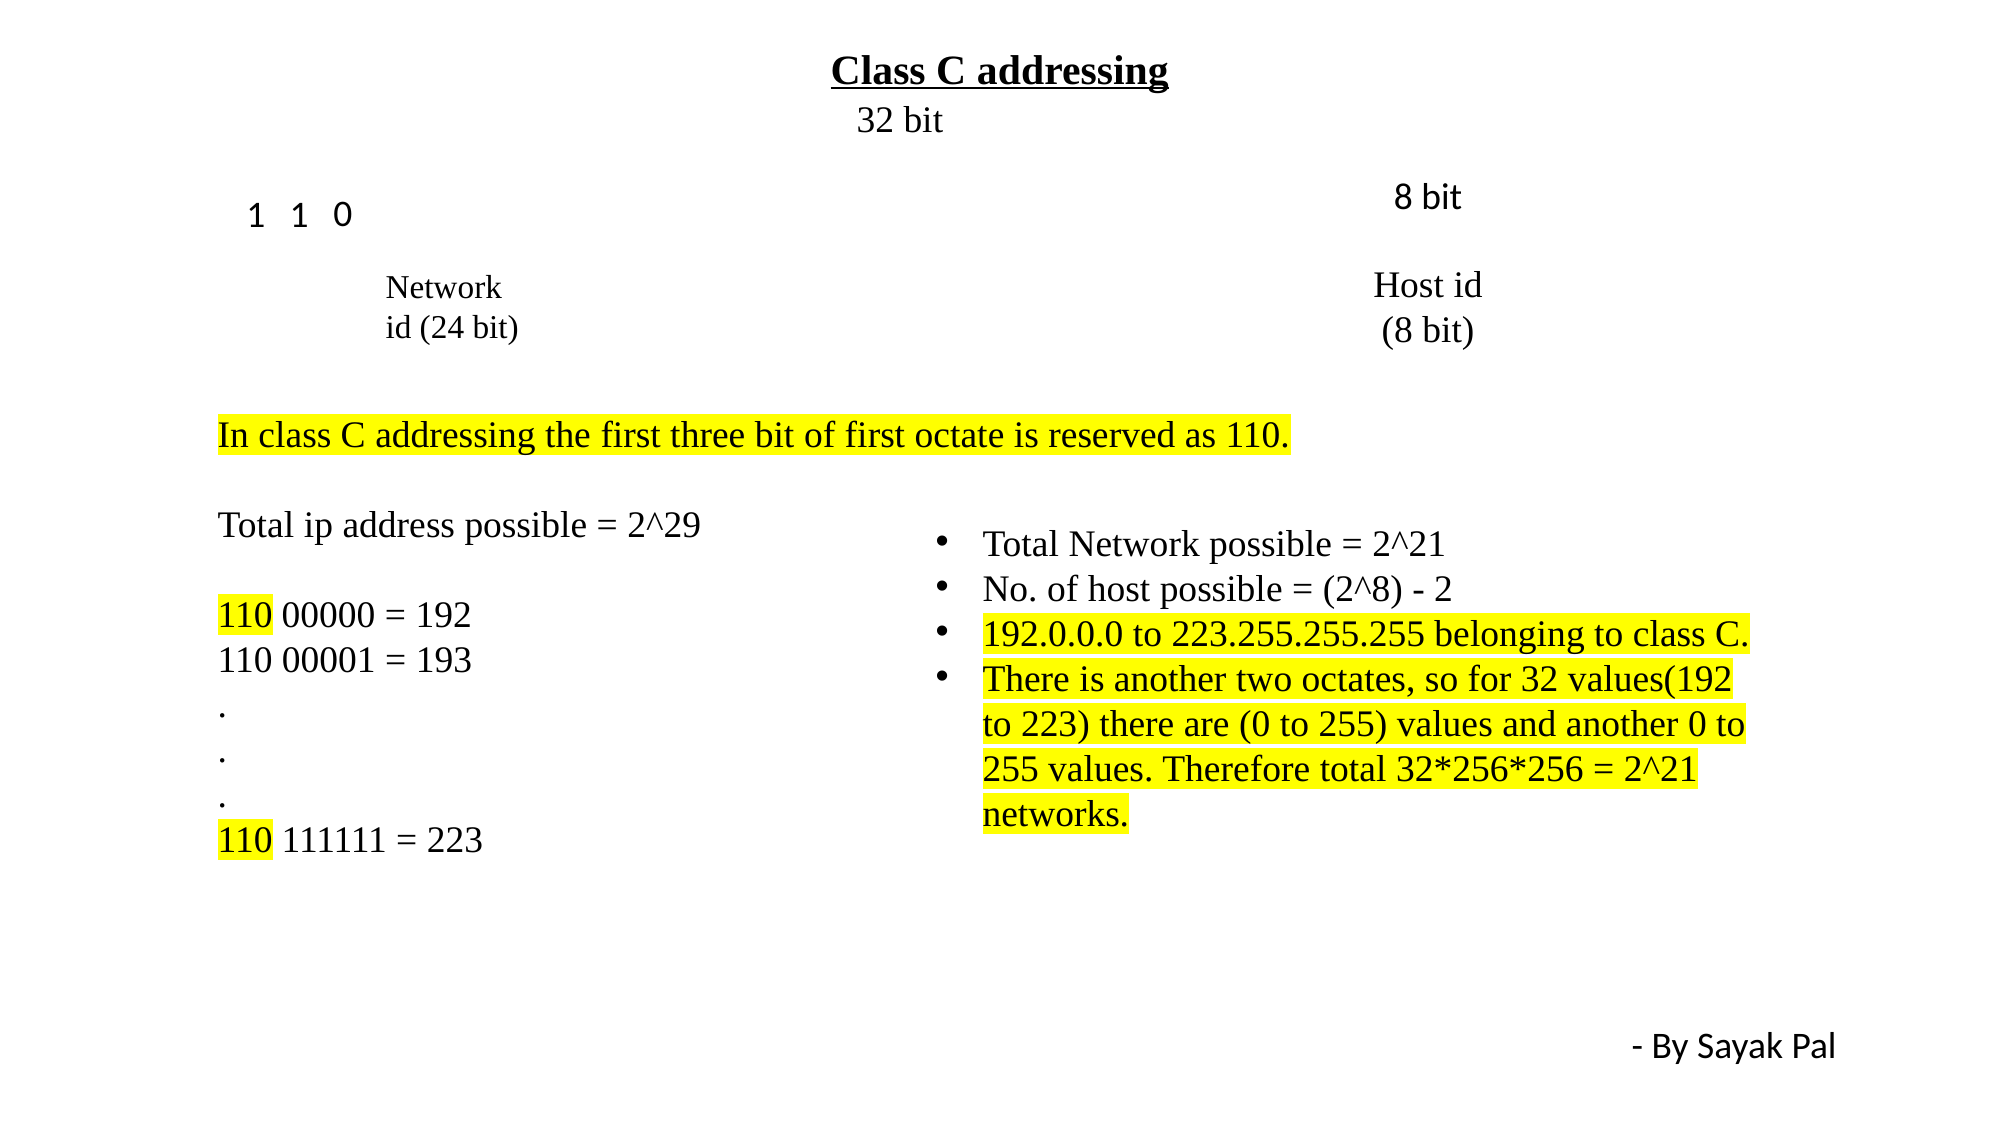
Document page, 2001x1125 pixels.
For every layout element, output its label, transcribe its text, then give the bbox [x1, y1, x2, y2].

text_box Host id (8 bit) [1325, 252, 1531, 358]
text_box 1 [279, 182, 305, 243]
text_box 32 bit [841, 87, 969, 147]
text_box 1 [235, 182, 262, 243]
text_box - By Sayak Pal [1616, 1013, 1982, 1074]
text_box In class C addressing the first three bit of first octate is reserved as 110. Total ip address possible = 2^29 110 00000 = 192 110 00001 = 193 . . . 110 111111 = 223 [202, 402, 1822, 1014]
text_box Total Network possible = 2^21 No. of host possible = (2^8) - 2 192.0.0.0 to 223.255.255.255 belonging to class C. There is another two octates, so for 32 values(192 to 223) there are (0 to 255) values and another 0 to 255 values. Therefore total 32*256*256 = 2^21 networks. [920, 511, 1782, 841]
text_box 8 bit [1297, 164, 1560, 224]
text_box 0 [322, 181, 349, 241]
text_box Network id (24 bit) [370, 258, 541, 353]
list Class C addressing [137, 40, 1863, 1014]
